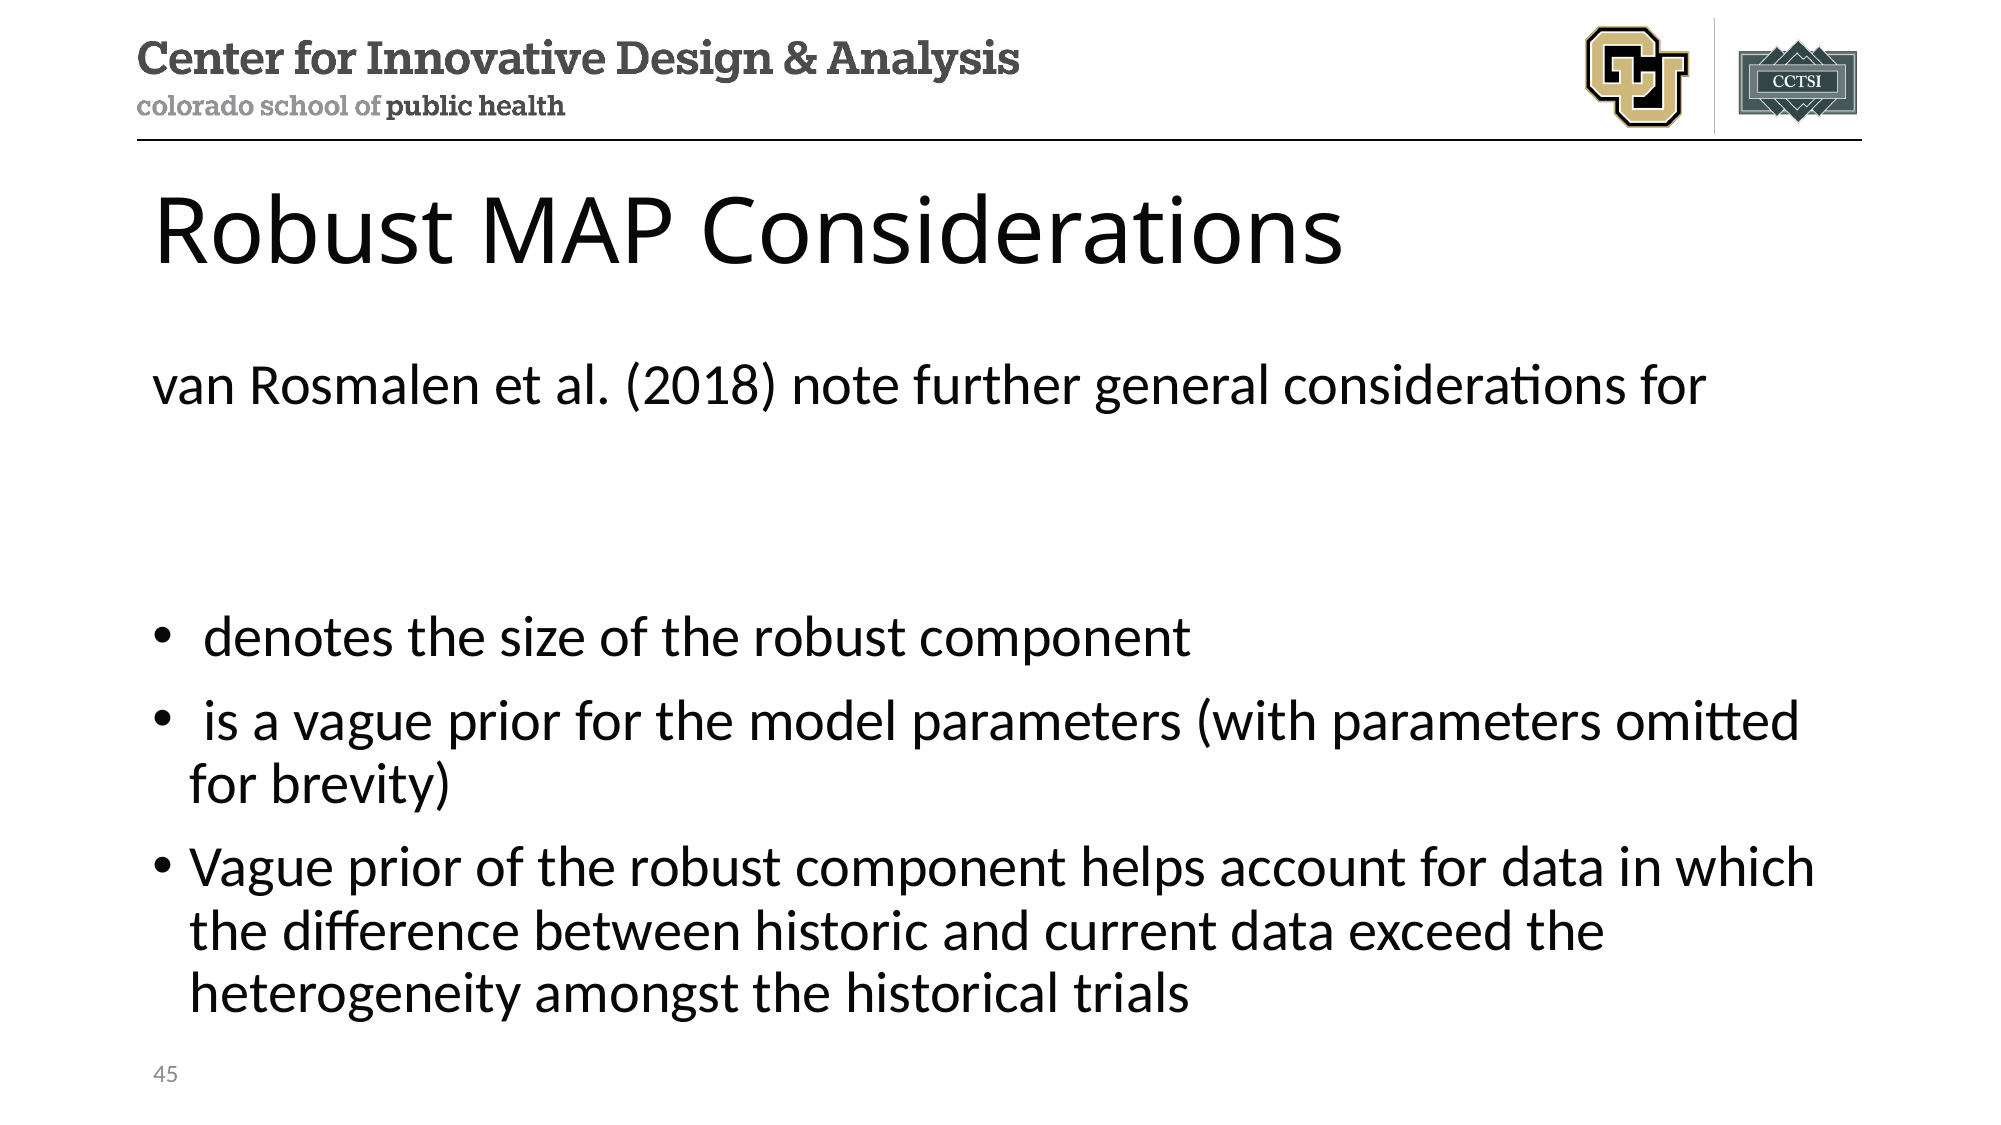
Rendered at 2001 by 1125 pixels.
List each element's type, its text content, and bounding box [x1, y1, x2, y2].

picture [1584, 17, 1857, 134]
title Robust MAP Considerations [137, 150, 1863, 318]
slide_number 45 [138, 1042, 589, 1103]
picture [137, 39, 1019, 120]
